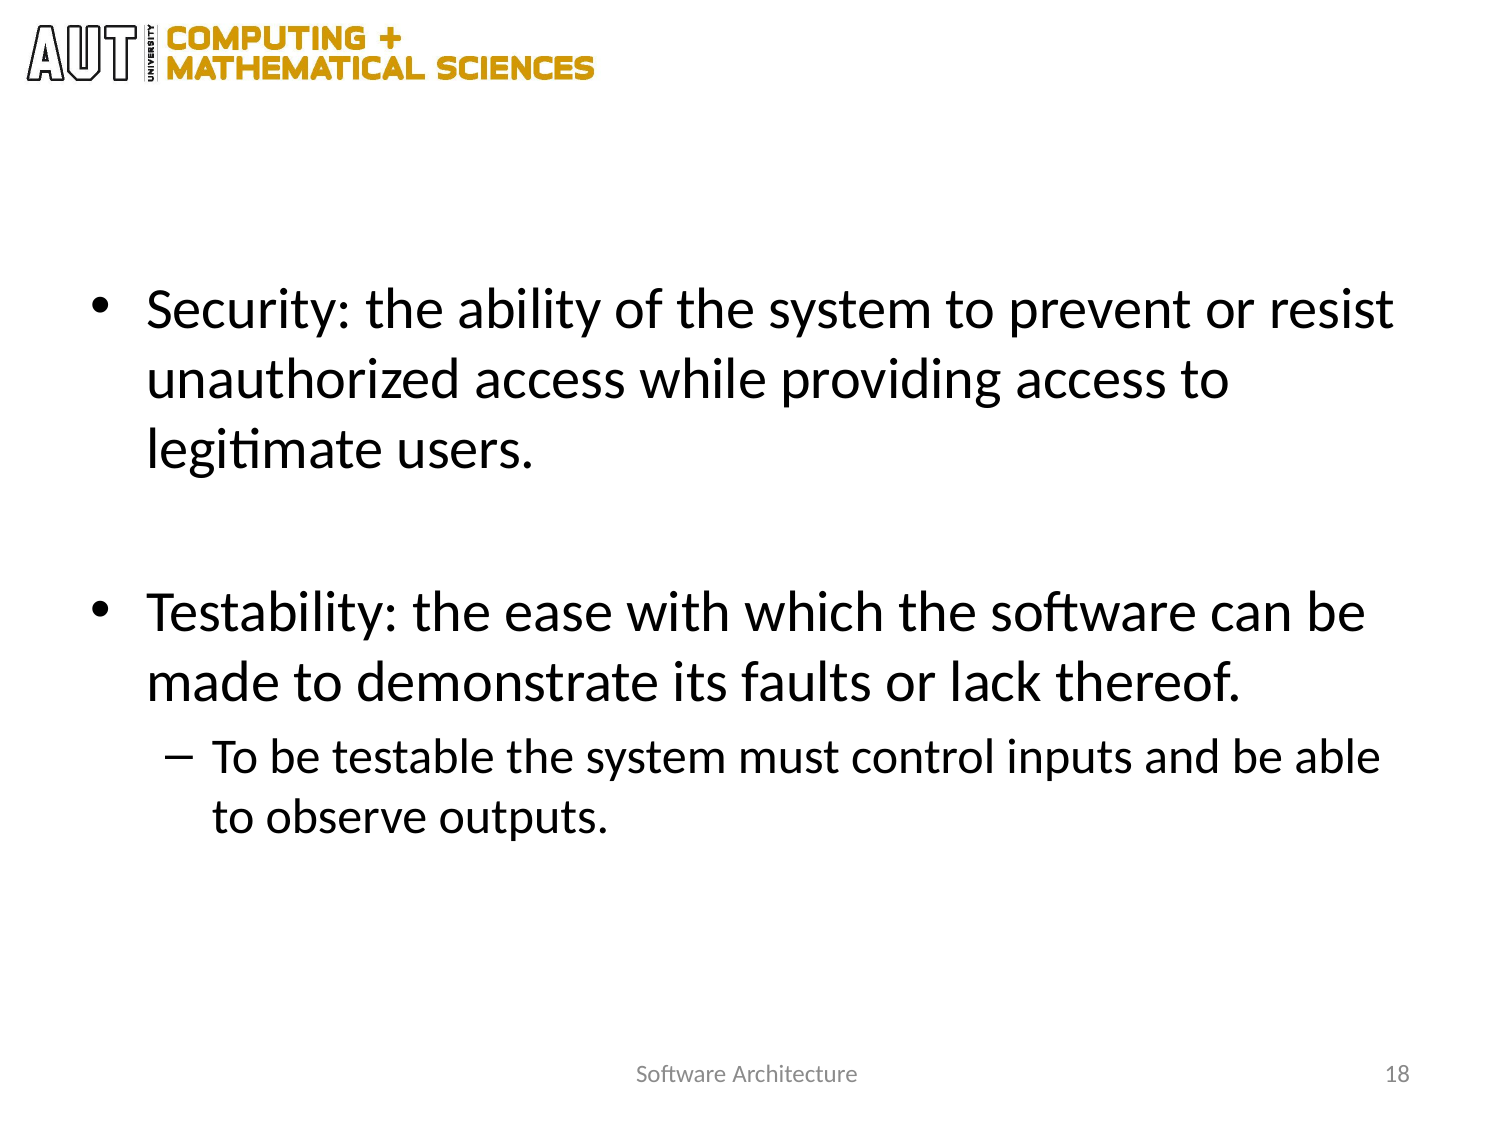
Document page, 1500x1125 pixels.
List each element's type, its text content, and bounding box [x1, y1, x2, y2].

slide_number 18 [1074, 1042, 1425, 1103]
footer Software Architecture [512, 1042, 988, 1103]
list Security: the ability of the system to prevent or resist unauthorized access while providing access to legitimate users. Testability: the ease with which the software can be made to demonstrate its faults or lack thereof. To be testable the system must control inputs and be able to observe outputs. [75, 262, 1425, 1005]
picture [0, 0, 620, 108]
